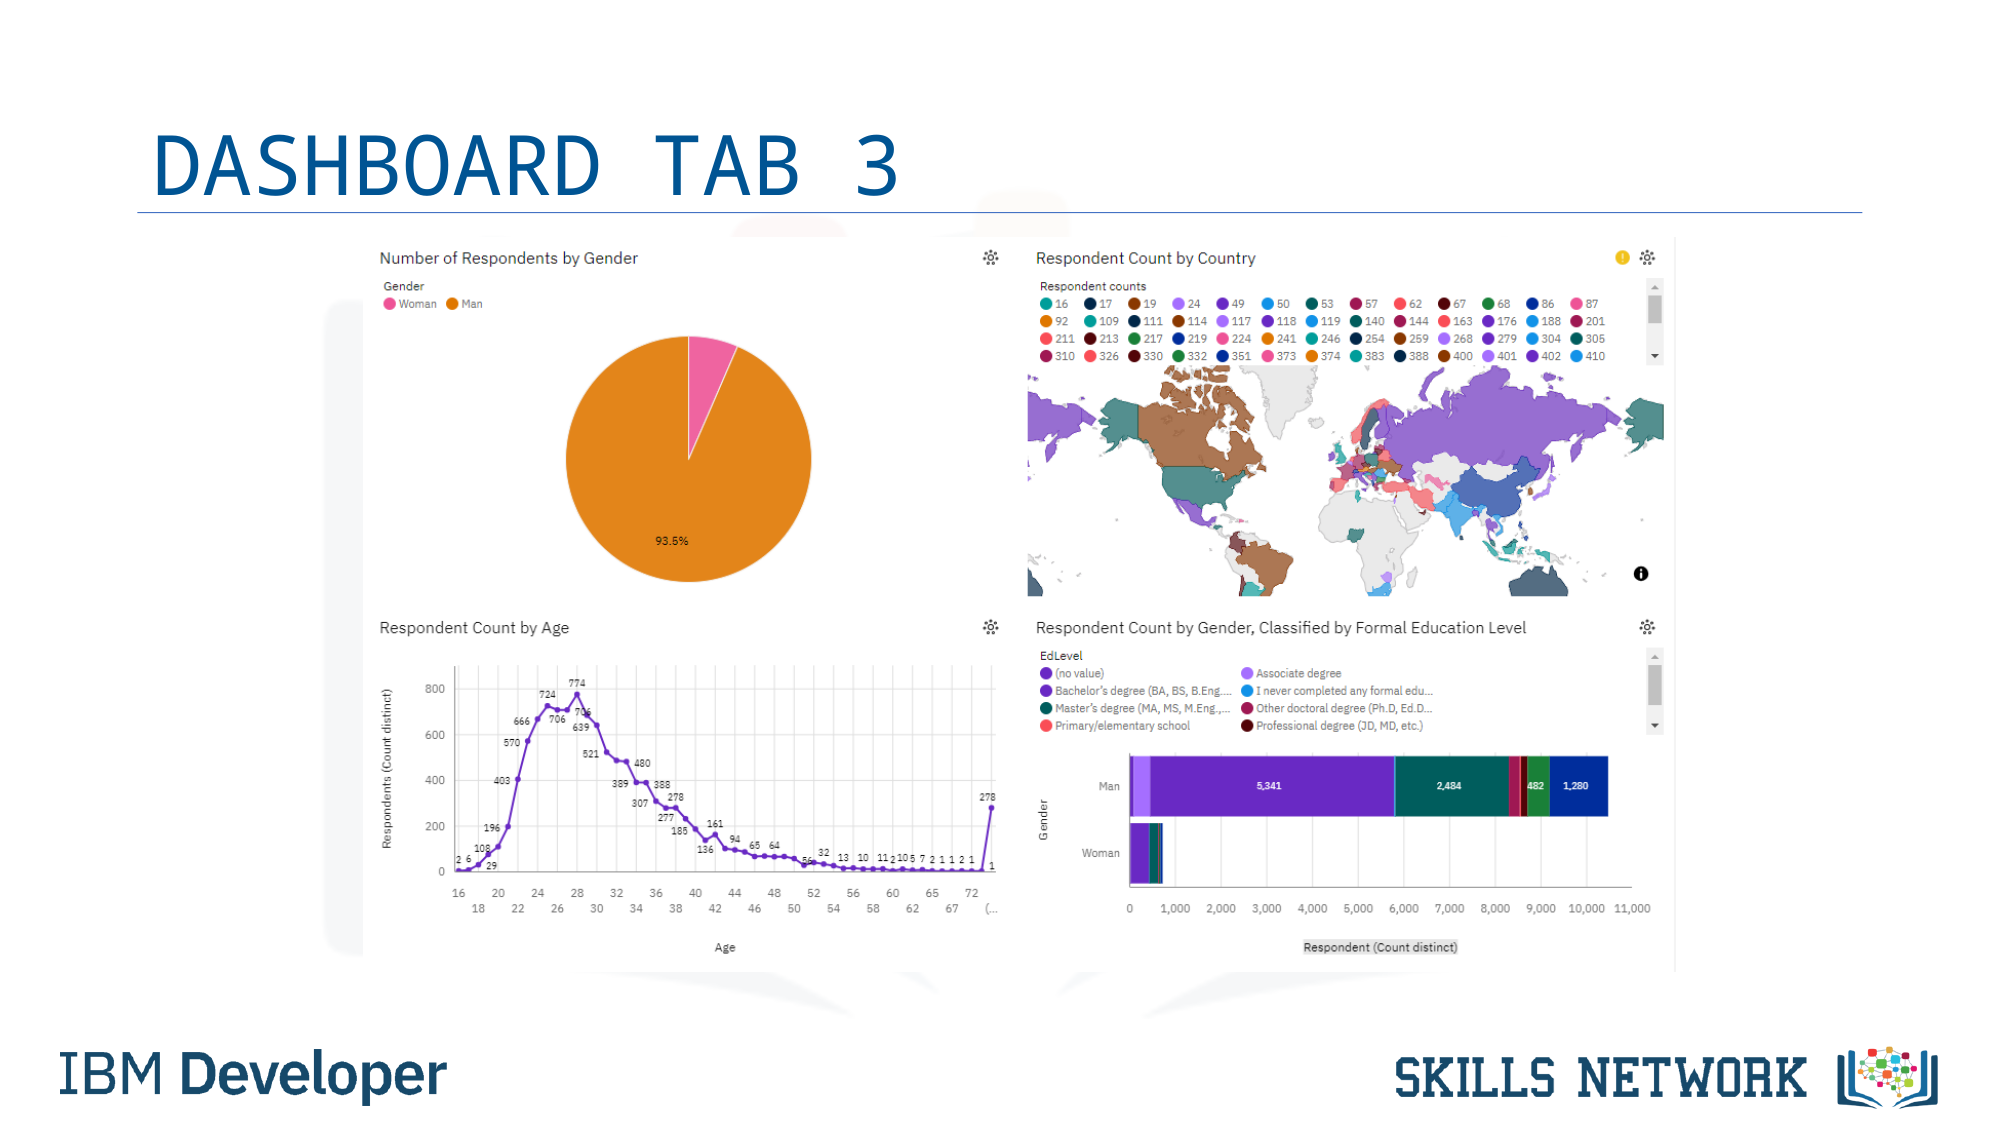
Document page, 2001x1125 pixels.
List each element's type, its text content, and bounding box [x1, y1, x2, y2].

picture [55, 1045, 459, 1108]
picture [362, 237, 1676, 972]
title DASHBOARD TAB 3 [137, 59, 1863, 278]
picture [1390, 1045, 1945, 1111]
